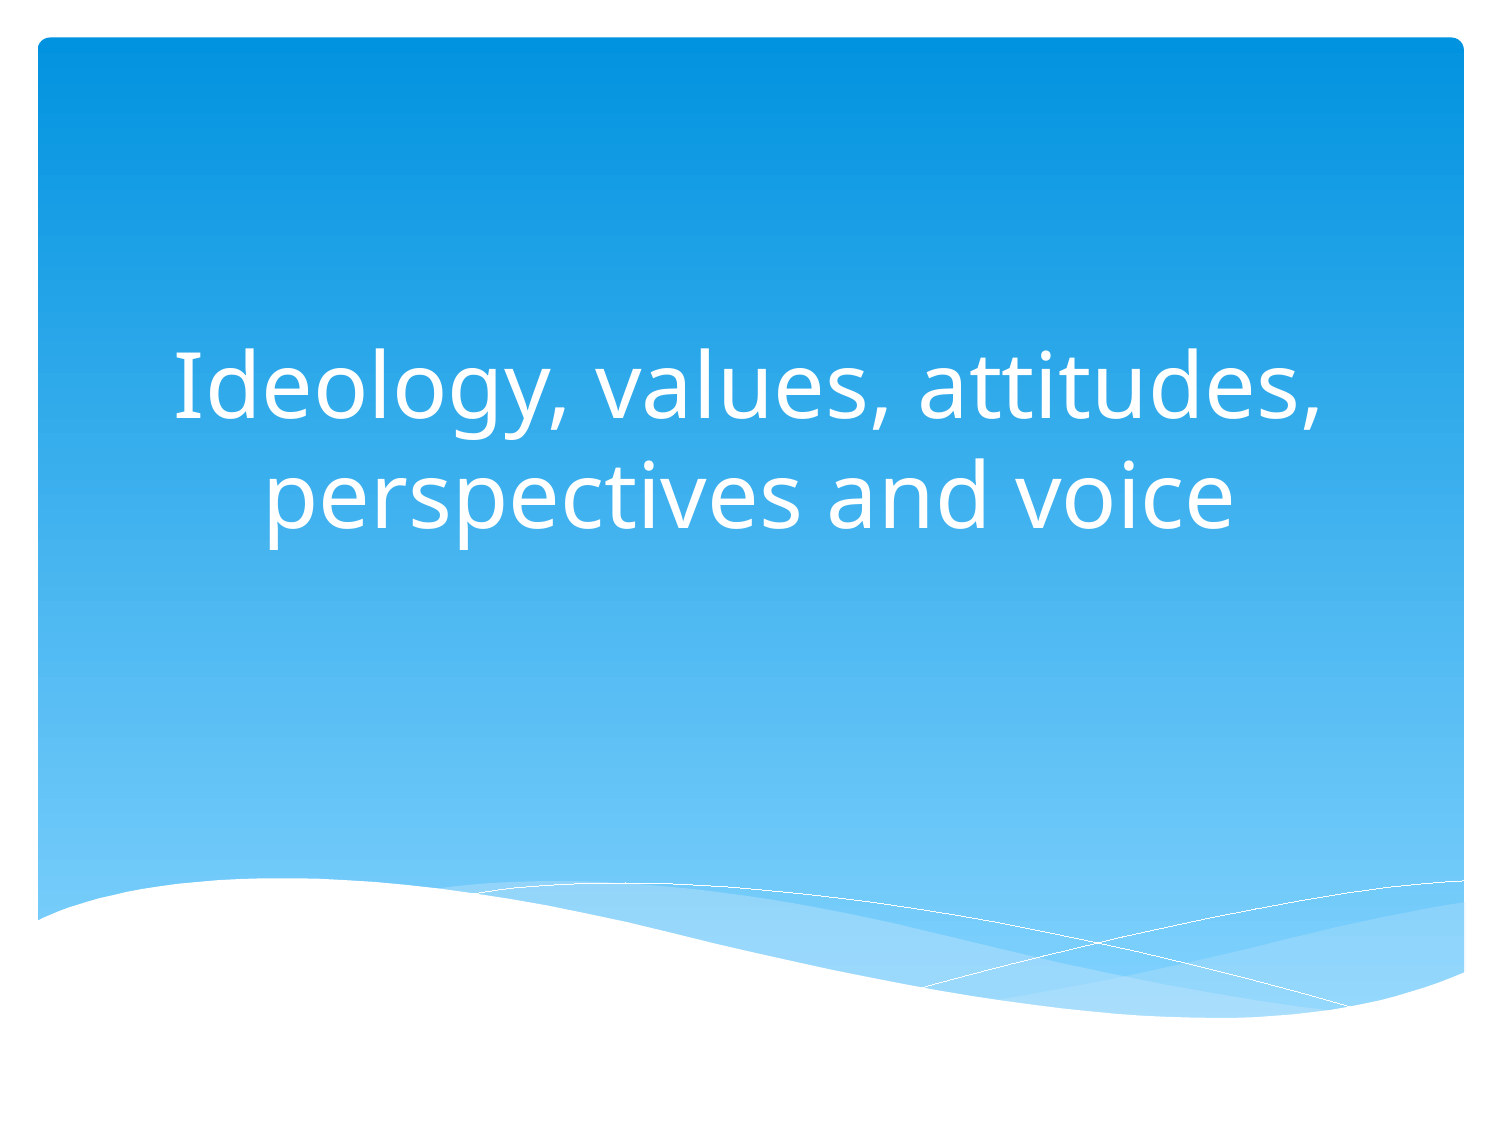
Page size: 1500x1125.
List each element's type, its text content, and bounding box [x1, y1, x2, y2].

title Ideology, values, attitudes, perspectives and voice [112, 262, 1388, 555]
